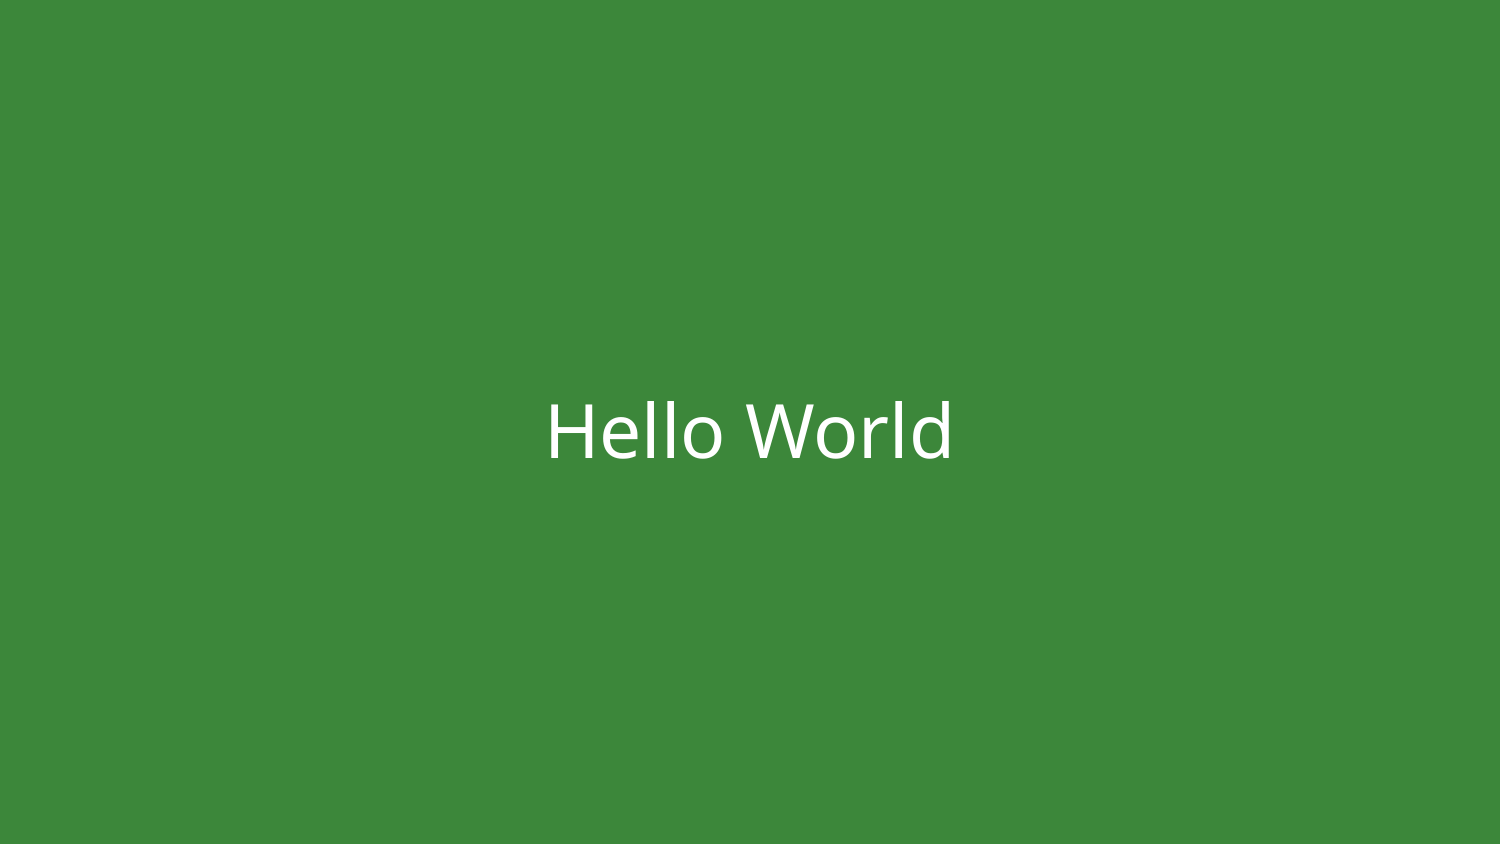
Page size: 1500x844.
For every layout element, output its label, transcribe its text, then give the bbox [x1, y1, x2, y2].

title Hello World [245, 310, 1255, 533]
